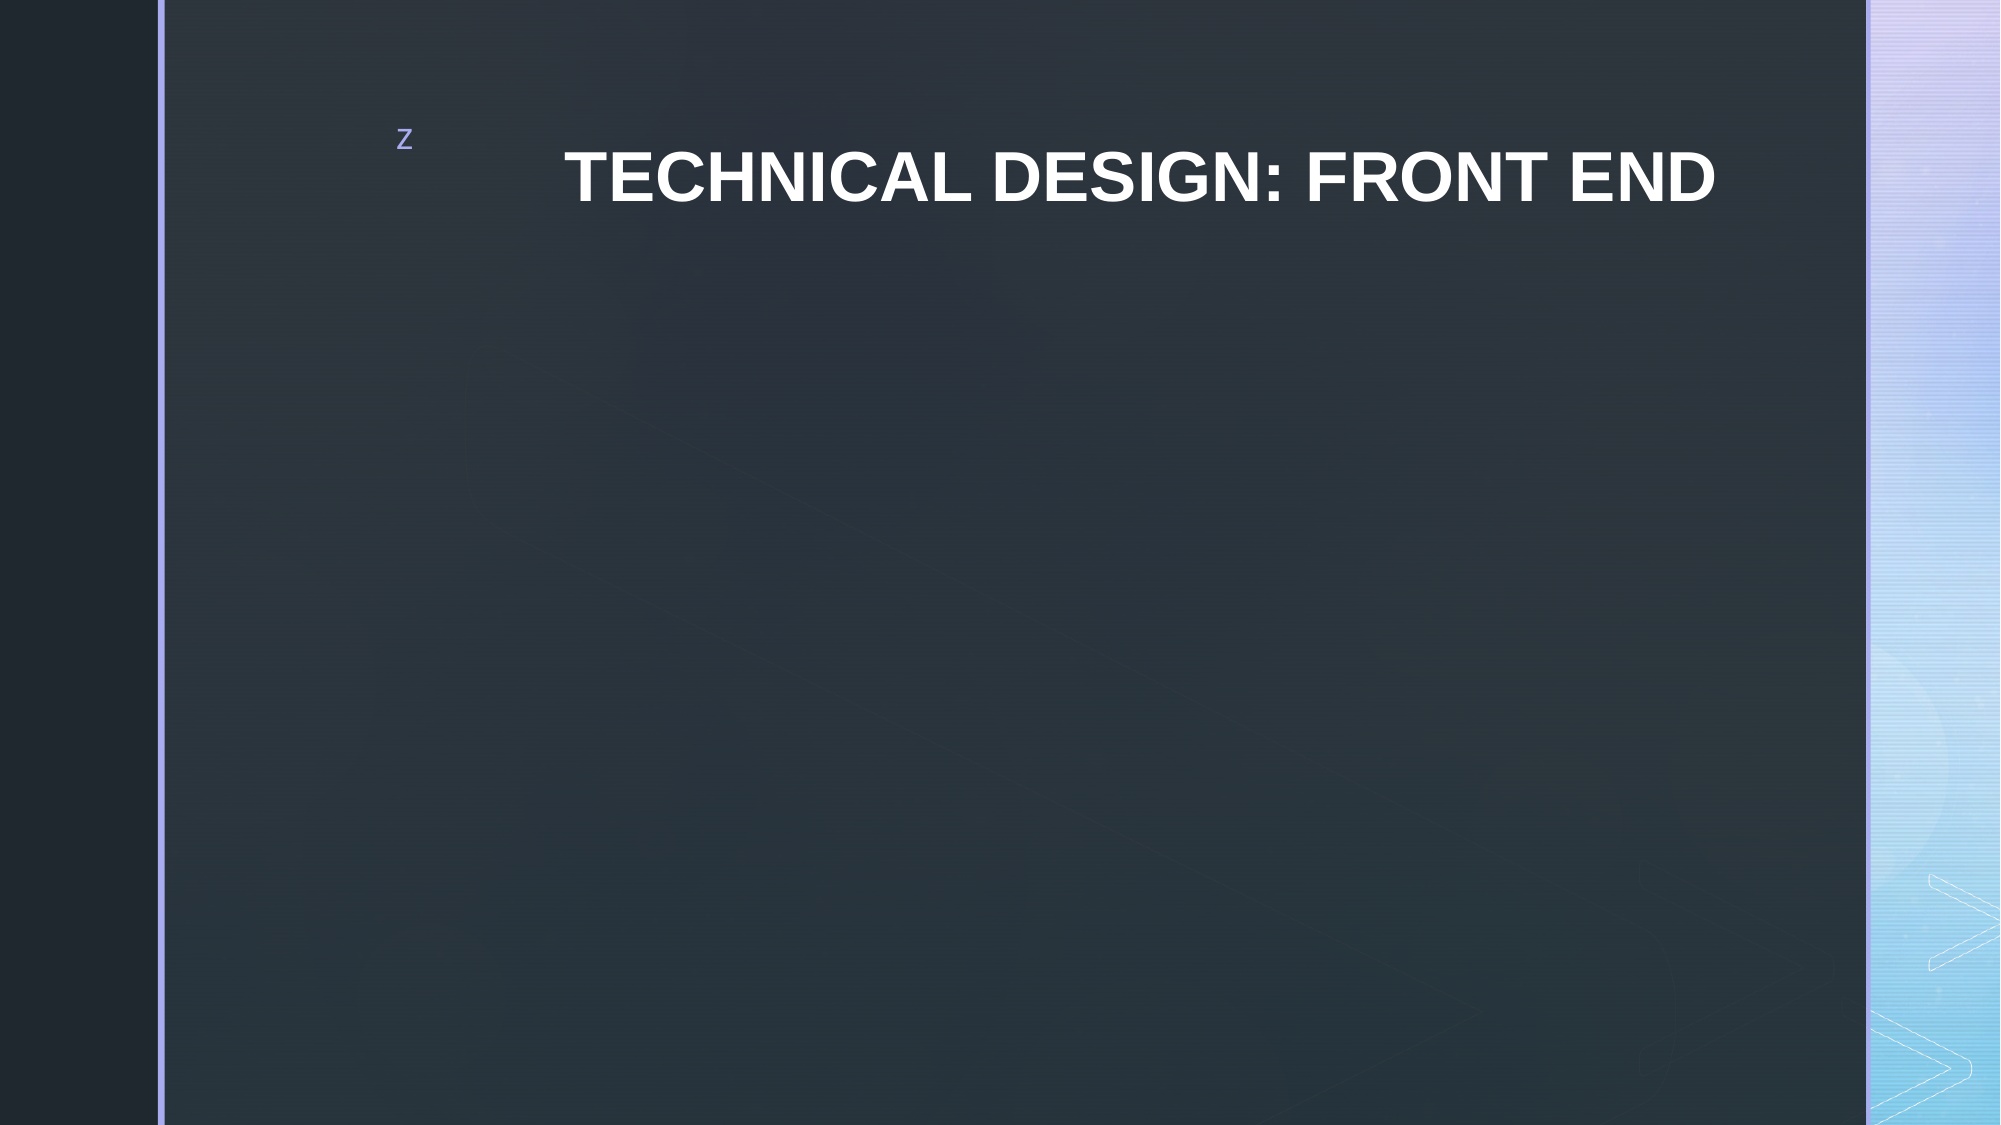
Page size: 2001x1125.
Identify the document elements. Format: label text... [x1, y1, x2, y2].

picture [1871, 0, 2001, 1125]
title Technical Design: Front End [428, 132, 1734, 310]
